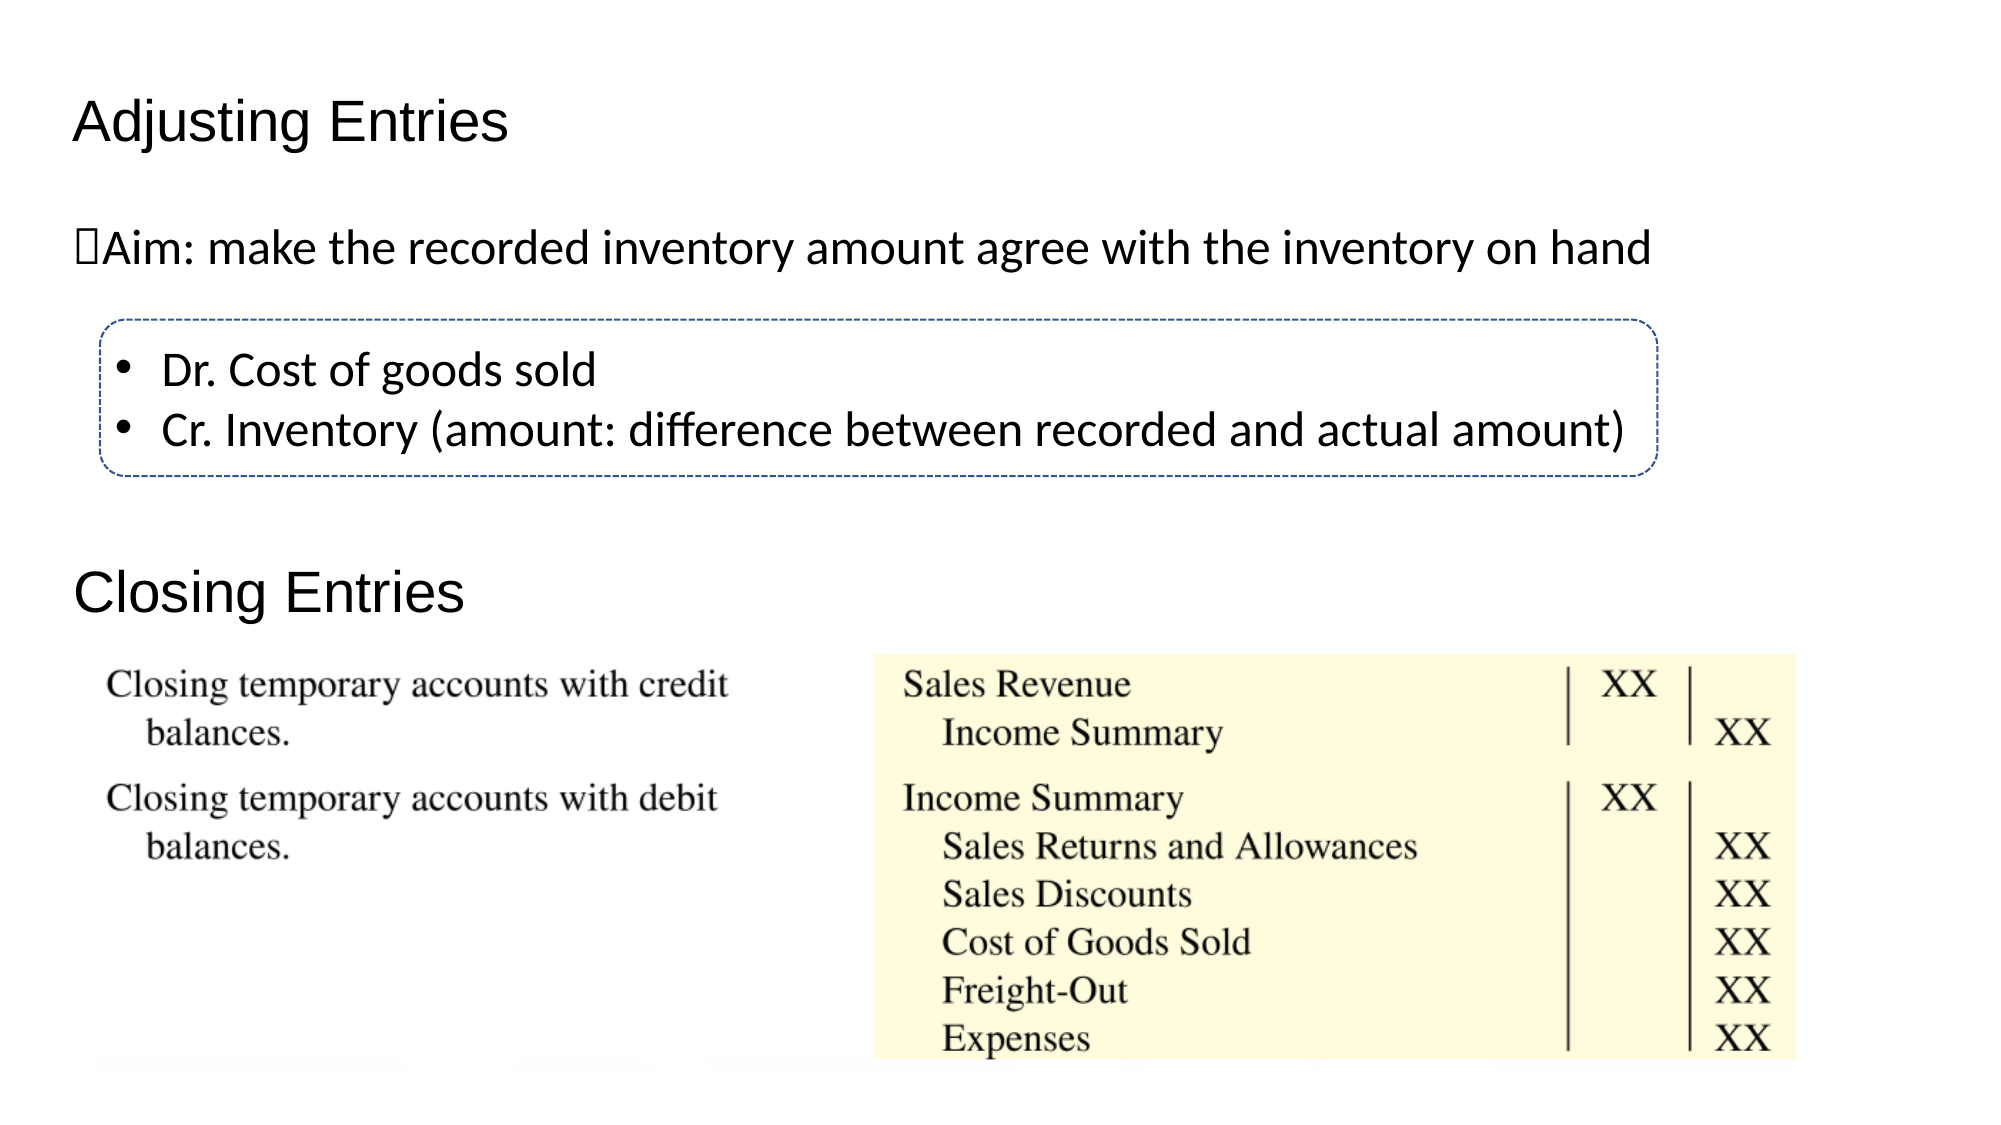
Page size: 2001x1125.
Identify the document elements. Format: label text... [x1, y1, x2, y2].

text_box Aim: make the recorded inventory amount agree with the inventory on hand [57, 207, 1833, 282]
text_box Adjusting Entries [57, 14, 1783, 207]
picture [94, 654, 1796, 1071]
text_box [99, 319, 2000, 477]
text_box Closing Entries [58, 485, 1784, 703]
